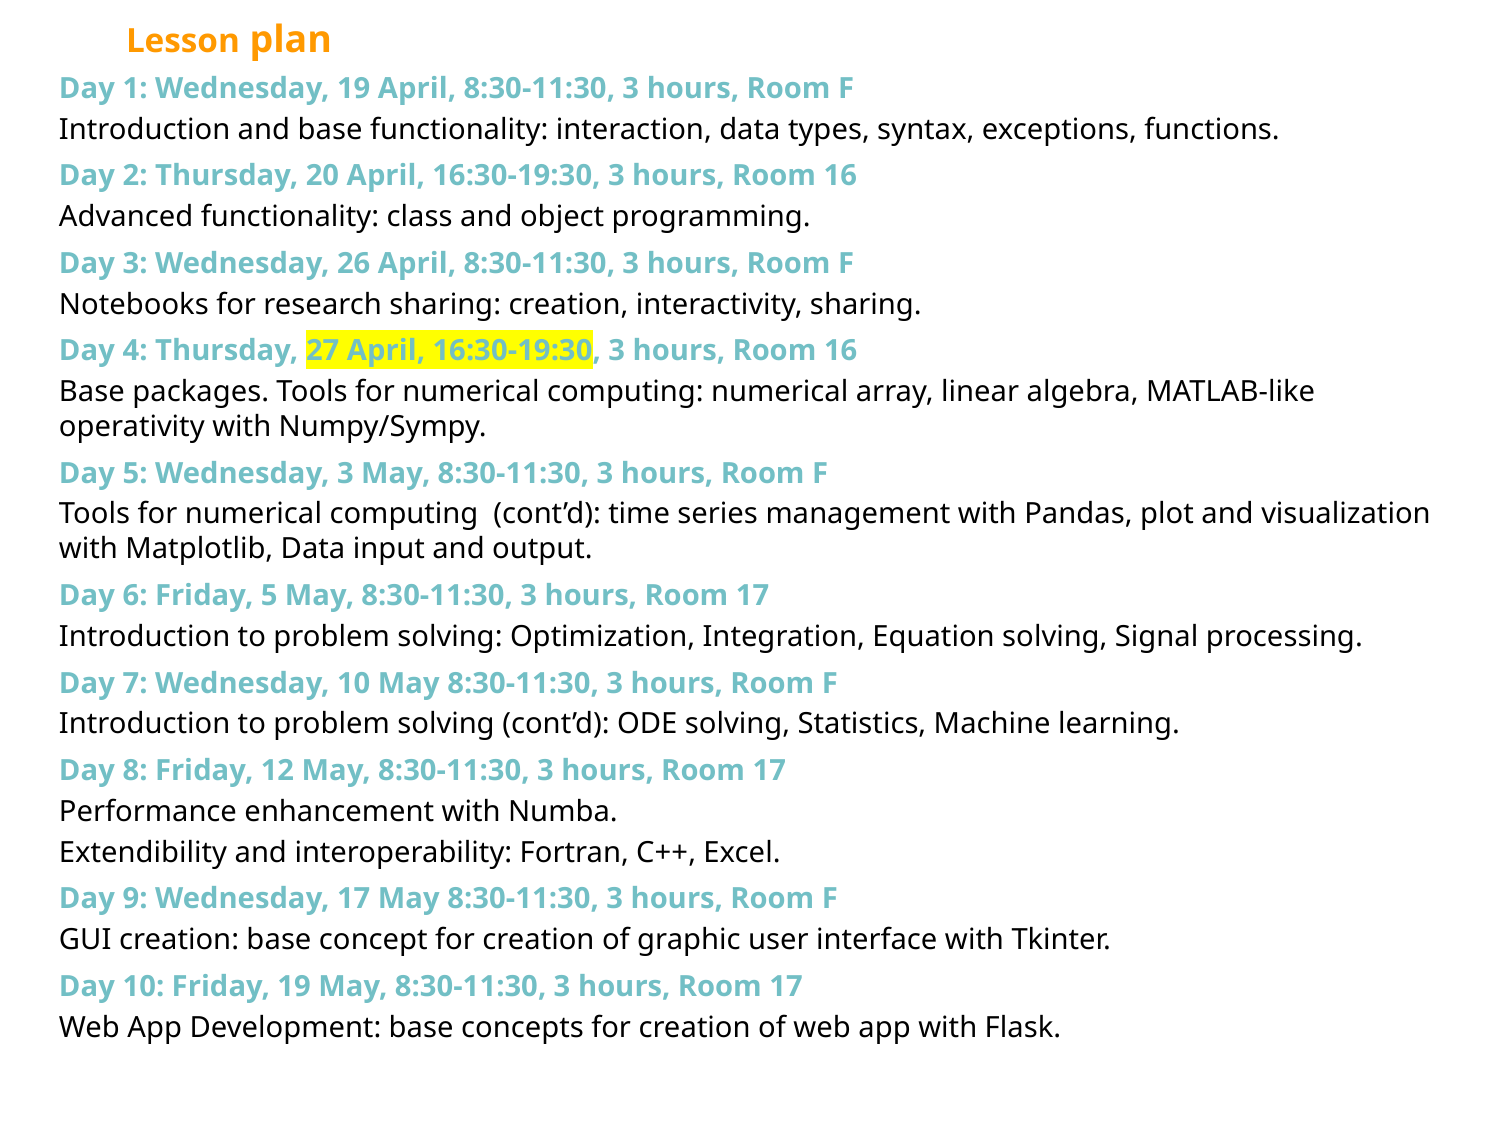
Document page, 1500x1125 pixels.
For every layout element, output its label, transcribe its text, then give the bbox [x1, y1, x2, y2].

text_box Lesson plan [7, 0, 348, 54]
text_box Day 1: Wednesday, 19 April, 8:30-11:30, 3 hours, Room F Introduction and base functionality: interaction, data types, syntax, exceptions, functions. Day 2: Thursday, 20 April, 16:30-19:30, 3 hours, Room 16 Advanced functionality: class and object programming. Day 3: Wednesday, 26 April, 8:30-11:30, 3 hours, Room F Notebooks for research sharing: creation, interactivity, sharing. Day 4: Thursday, 27 April, 16:30-19:30, 3 hours, Room 16 Base packages. Tools for numerical computing: numerical array, linear algebra, MATLAB-like operativity with Numpy/Sympy. Day 5: Wednesday, 3 May, 8:30-11:30, 3 hours, Room F Tools for numerical computing (cont’d): time series management with Pandas, plot and visualization with Matplotlib, Data input and output. Day 6: Friday, 5 May, 8:30-11:30, 3 hours, Room 17 Introduction to problem solving: Optimization, Integration, Equation solving, Signal processing. Day 7: Wednesday, 10 May 8:30-11:30, 3 hours, Room F Introduction to problem solving (cont’d): ODE solving, Statistics, Machine learning. Day 8: Friday, 12 May, 8:30-11:30, 3 hours, Room 17 Performance enhancement with Numba. Extendibility and interoperability: Fortran, C++, Excel. Day 9: Wednesday, 17 May 8:30-11:30, 3 hours, Room F GUI creation: base concept for creation of graphic user interface with Tkinter. Day 10: Friday, 19 May, 8:30-11:30, 3 hours, Room 17 Web App Development: base concepts for creation of web app with Flask. [0, 54, 1500, 1125]
